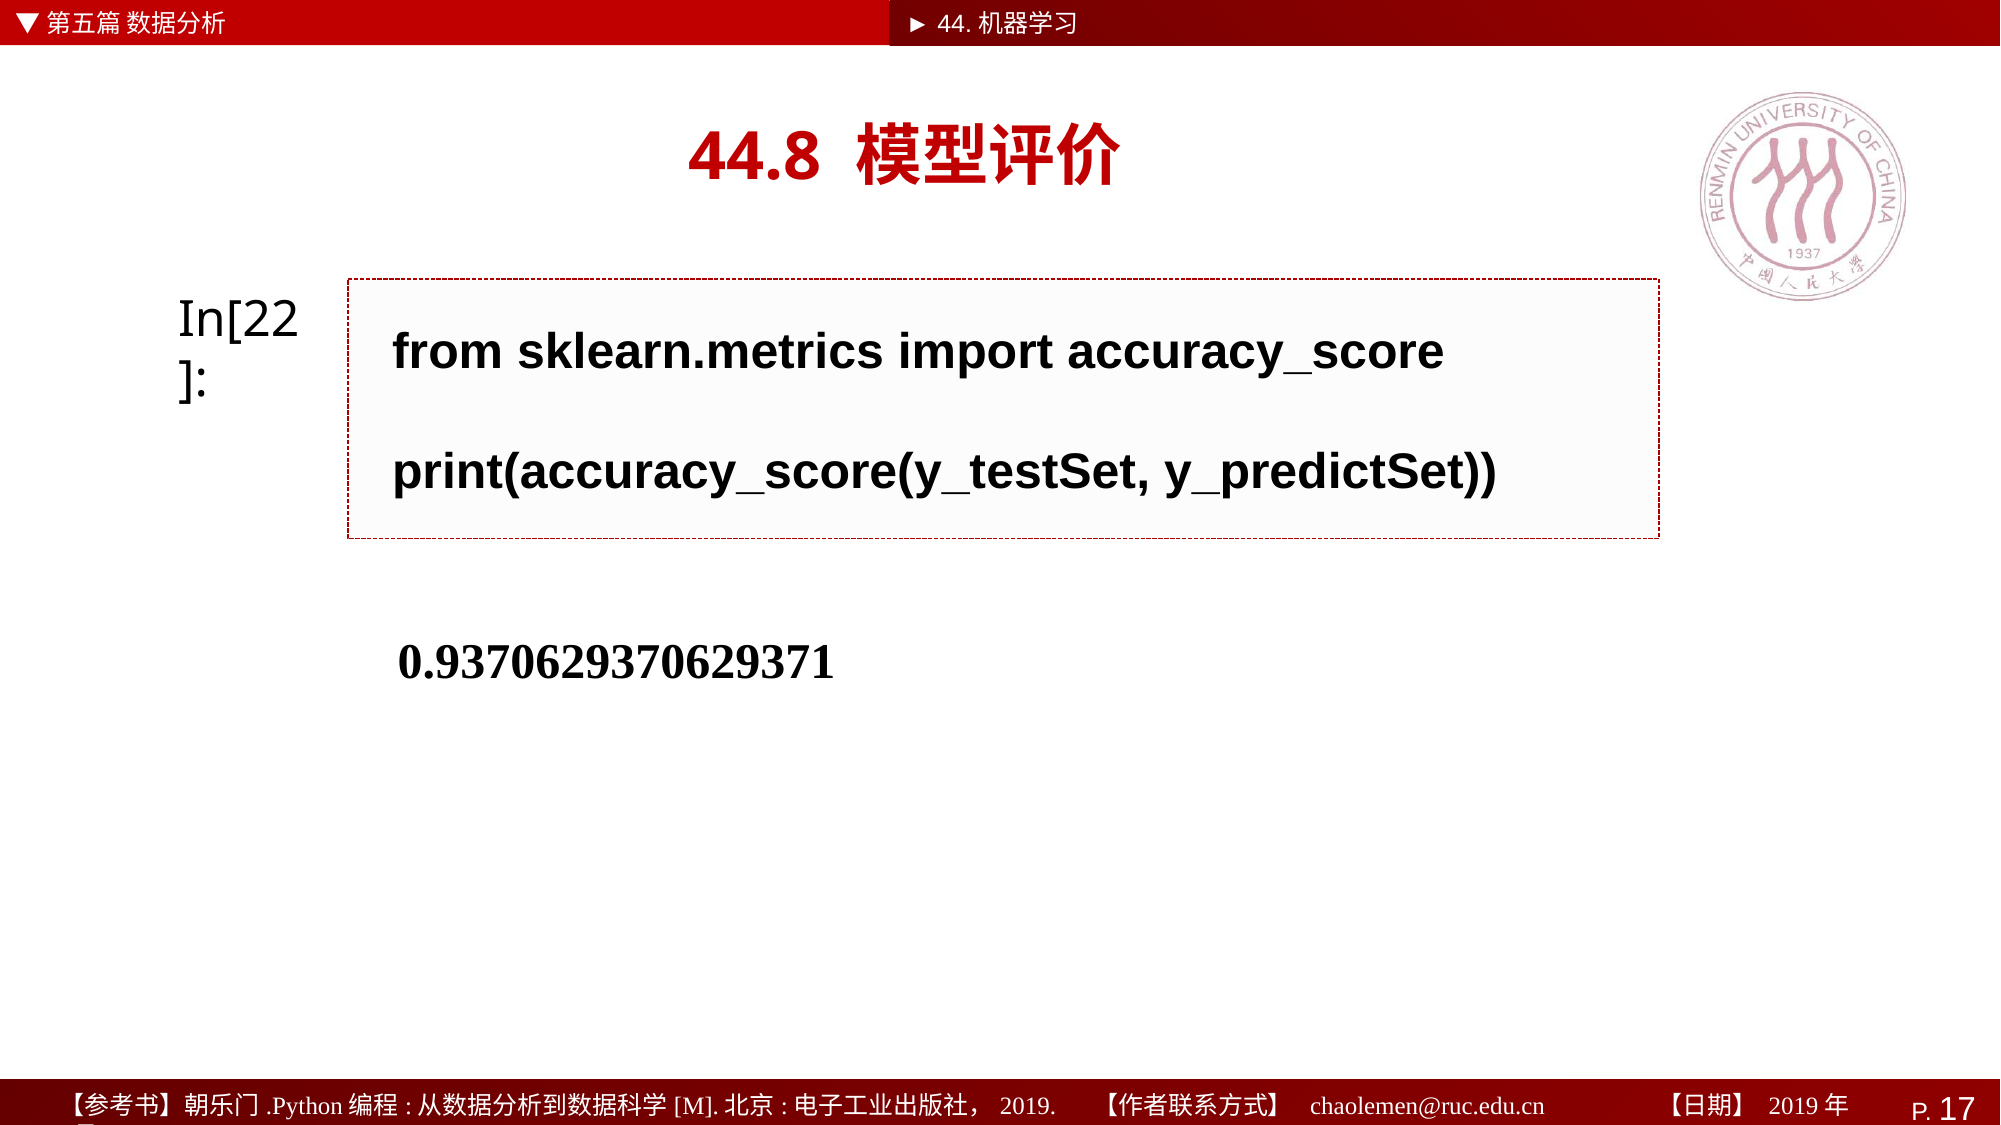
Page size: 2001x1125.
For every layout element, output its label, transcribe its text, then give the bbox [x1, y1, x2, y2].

title 44.8 模型评价 [101, 84, 1710, 221]
text_box 0.9370629370629371 [349, 606, 1668, 711]
list ▼第五篇 数据分析 [0, 0, 725, 43]
picture [1696, 89, 1910, 304]
list ► 44.机器学习 [890, 0, 1249, 43]
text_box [163, 278, 1659, 539]
